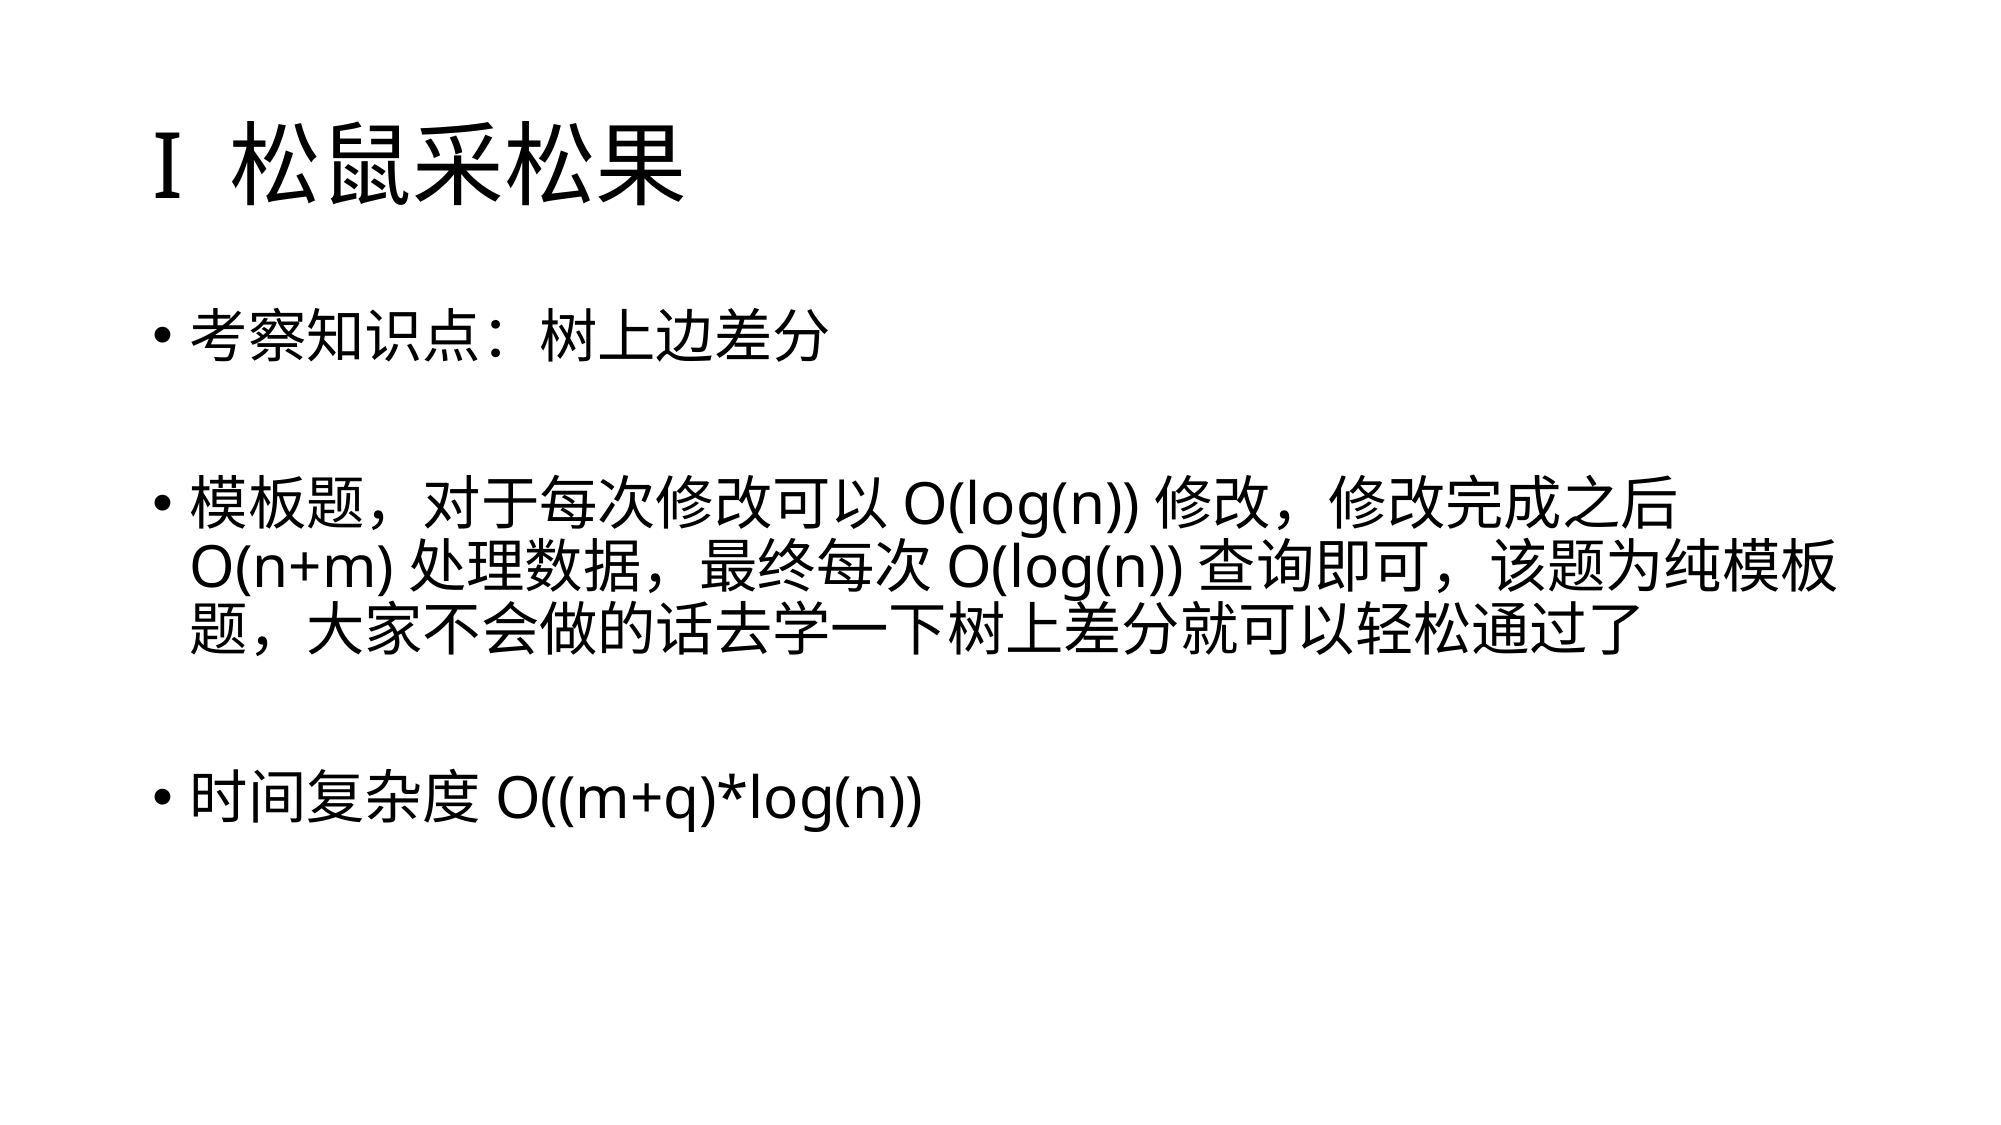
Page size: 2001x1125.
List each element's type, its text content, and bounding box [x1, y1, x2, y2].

list 考察知识点：树上边差分 模板题，对于每次修改可以O(log(n))修改，修改完成之后O(n+m)处理数据，最终每次O(log(n))查询即可，该题为纯模板题，大家不会做的话去学一下树上差分就可以轻松通过了 时间复杂度O((m+q)*log(n)) [137, 299, 1863, 1014]
title I 松鼠采松果 [137, 59, 1863, 278]
